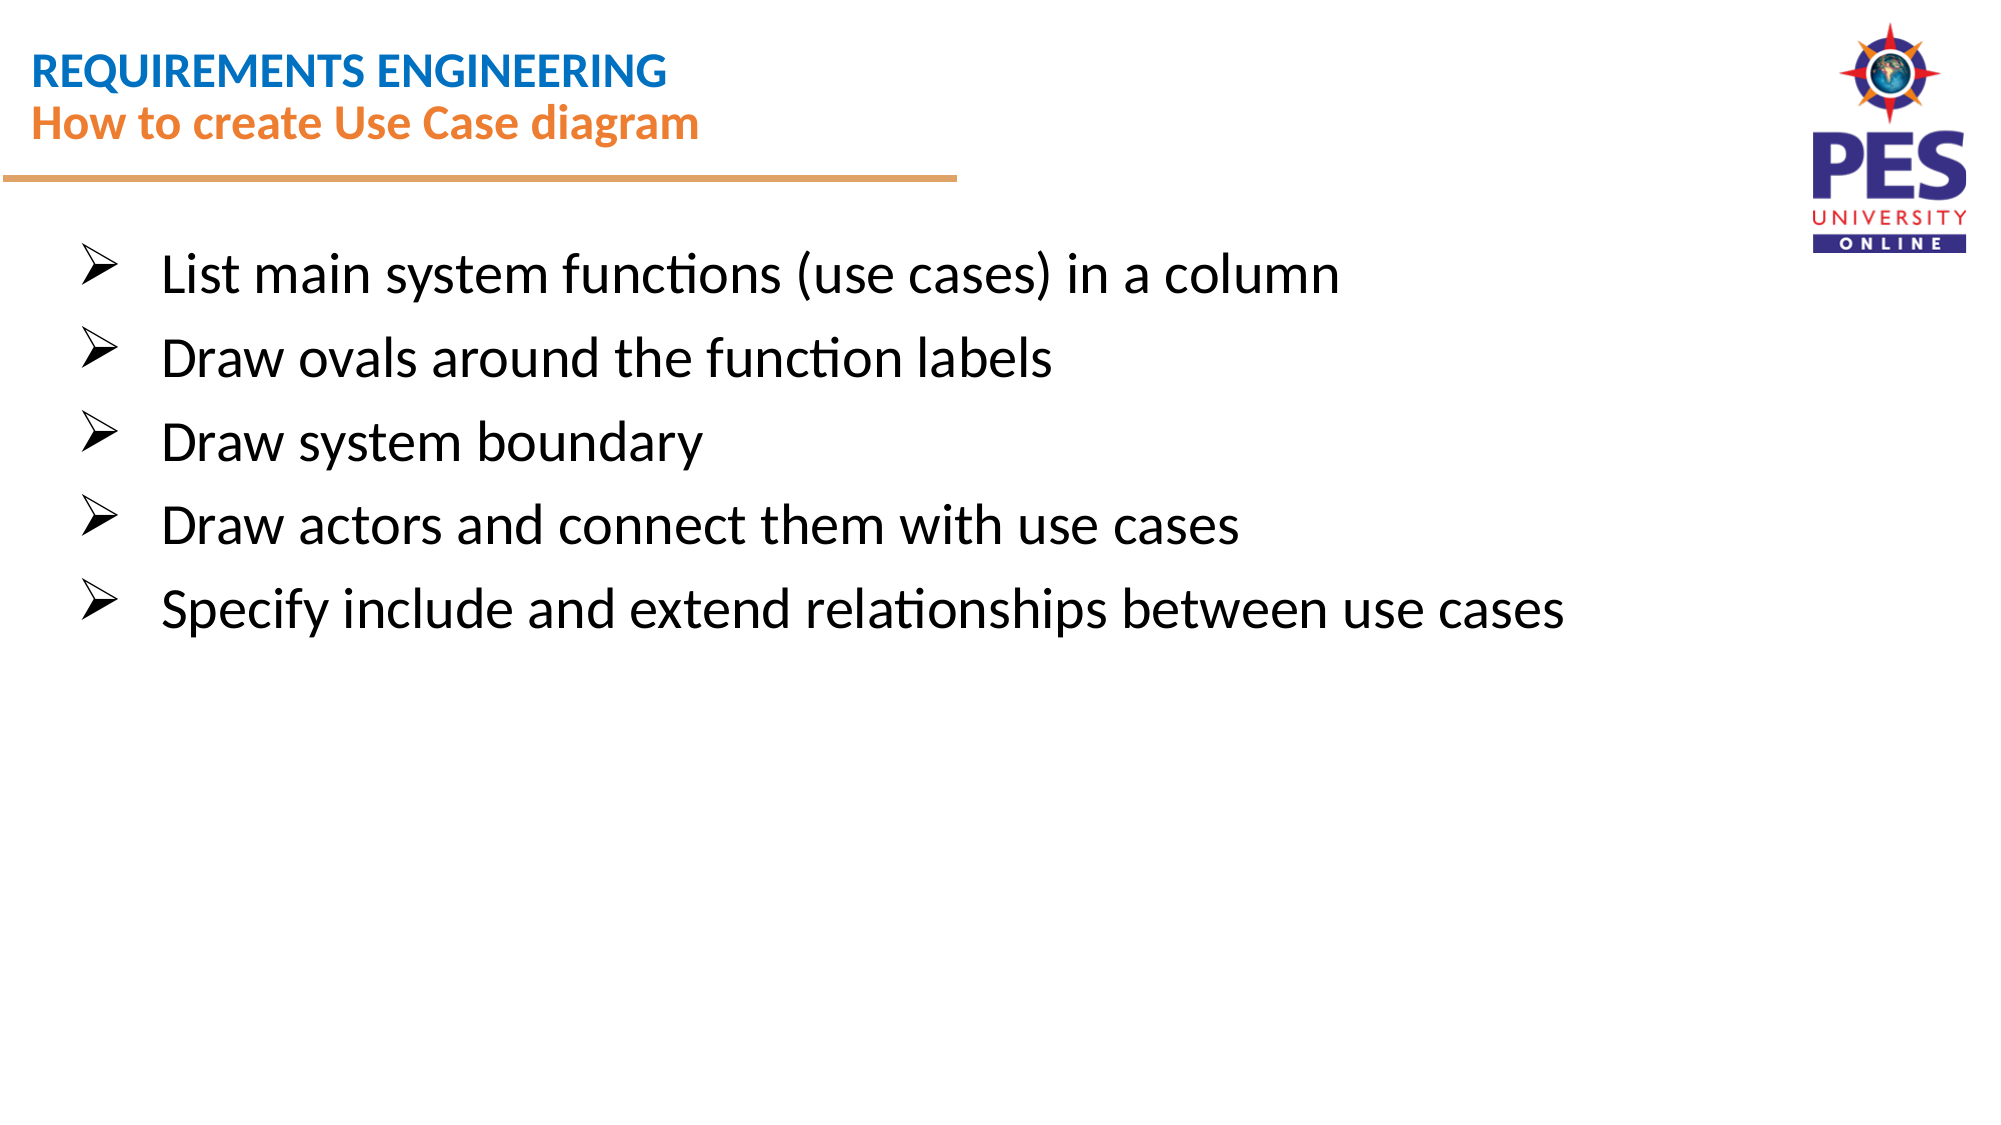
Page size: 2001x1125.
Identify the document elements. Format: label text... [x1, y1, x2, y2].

picture [1813, 22, 1967, 253]
list List main system functions (use cases) in a column Draw ovals around the function labels Draw system boundary Draw actors and connect them with use cases Specify include and extend relationships between use cases [61, 236, 1762, 936]
title How to create Use Case diagram [16, 77, 1742, 169]
